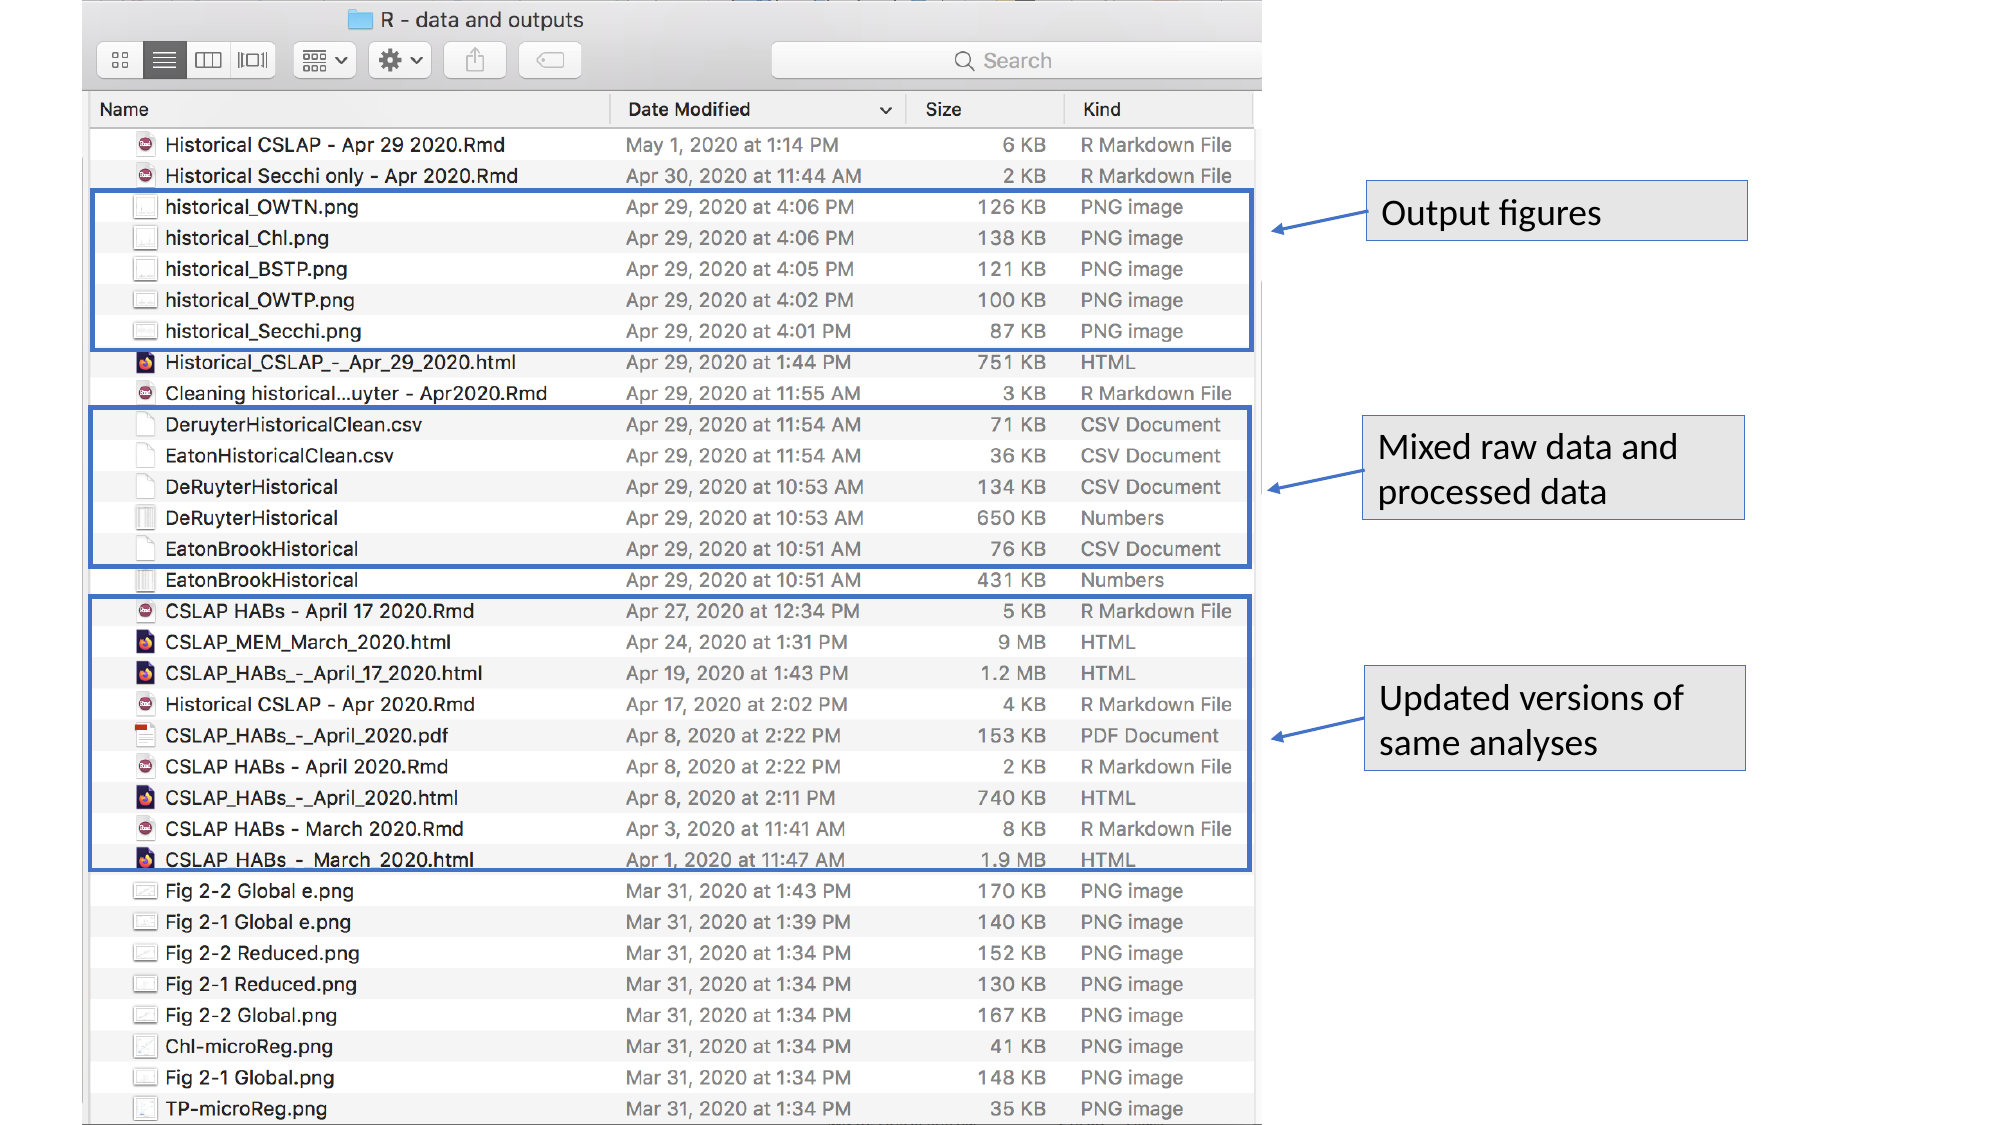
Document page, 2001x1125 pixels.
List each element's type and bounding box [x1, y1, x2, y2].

text_box [82, 0, 1748, 1125]
